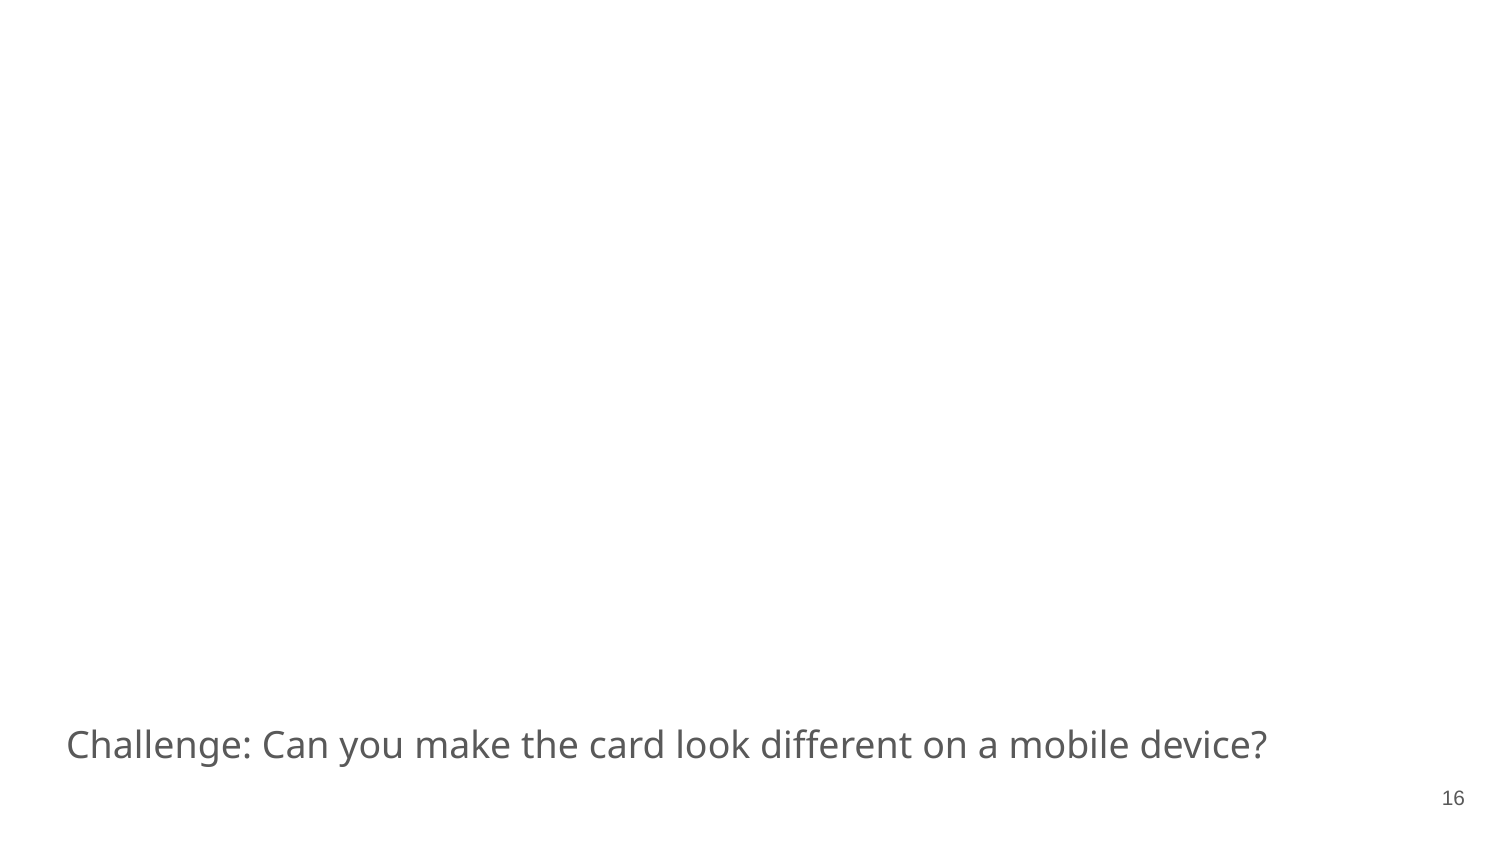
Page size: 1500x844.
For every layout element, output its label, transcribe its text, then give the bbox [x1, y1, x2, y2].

slide_number 16 [1389, 764, 1480, 830]
list Challenge: Can you make the card look different on a mobile device? [51, 694, 1405, 794]
